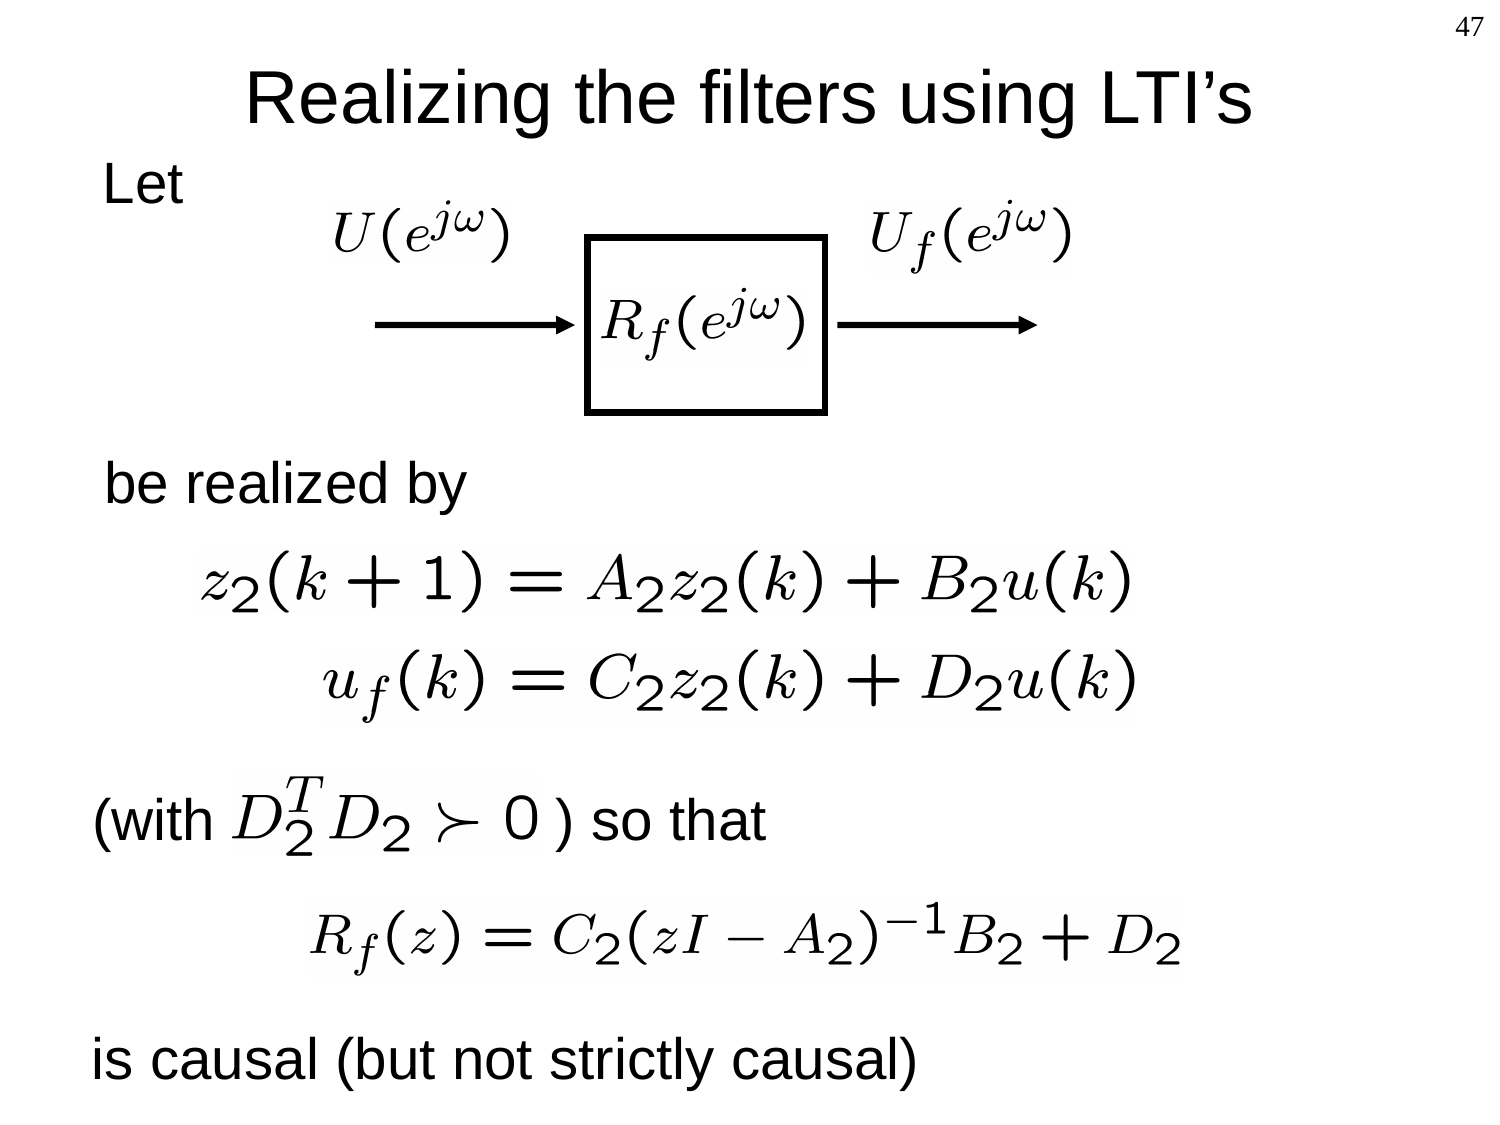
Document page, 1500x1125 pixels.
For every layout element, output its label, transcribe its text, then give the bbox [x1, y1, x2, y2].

picture [332, 198, 509, 264]
text_box (with ) so that [538, 774, 783, 860]
picture [230, 774, 538, 857]
picture [321, 649, 1135, 726]
text_box is causal (but not strictly causal) [77, 1014, 936, 1099]
text_box [103, 312, 1397, 438]
slide_number 47 [1388, 0, 1500, 76]
text_box be realized by [89, 437, 484, 523]
text_box (with ) so that [77, 774, 229, 860]
picture [198, 549, 1130, 613]
title Realizing the filters using LTI’s [112, 0, 1388, 188]
picture [599, 287, 804, 363]
picture [309, 899, 1183, 979]
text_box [374, 237, 1038, 413]
picture [870, 199, 1072, 276]
text_box Let [88, 137, 200, 223]
